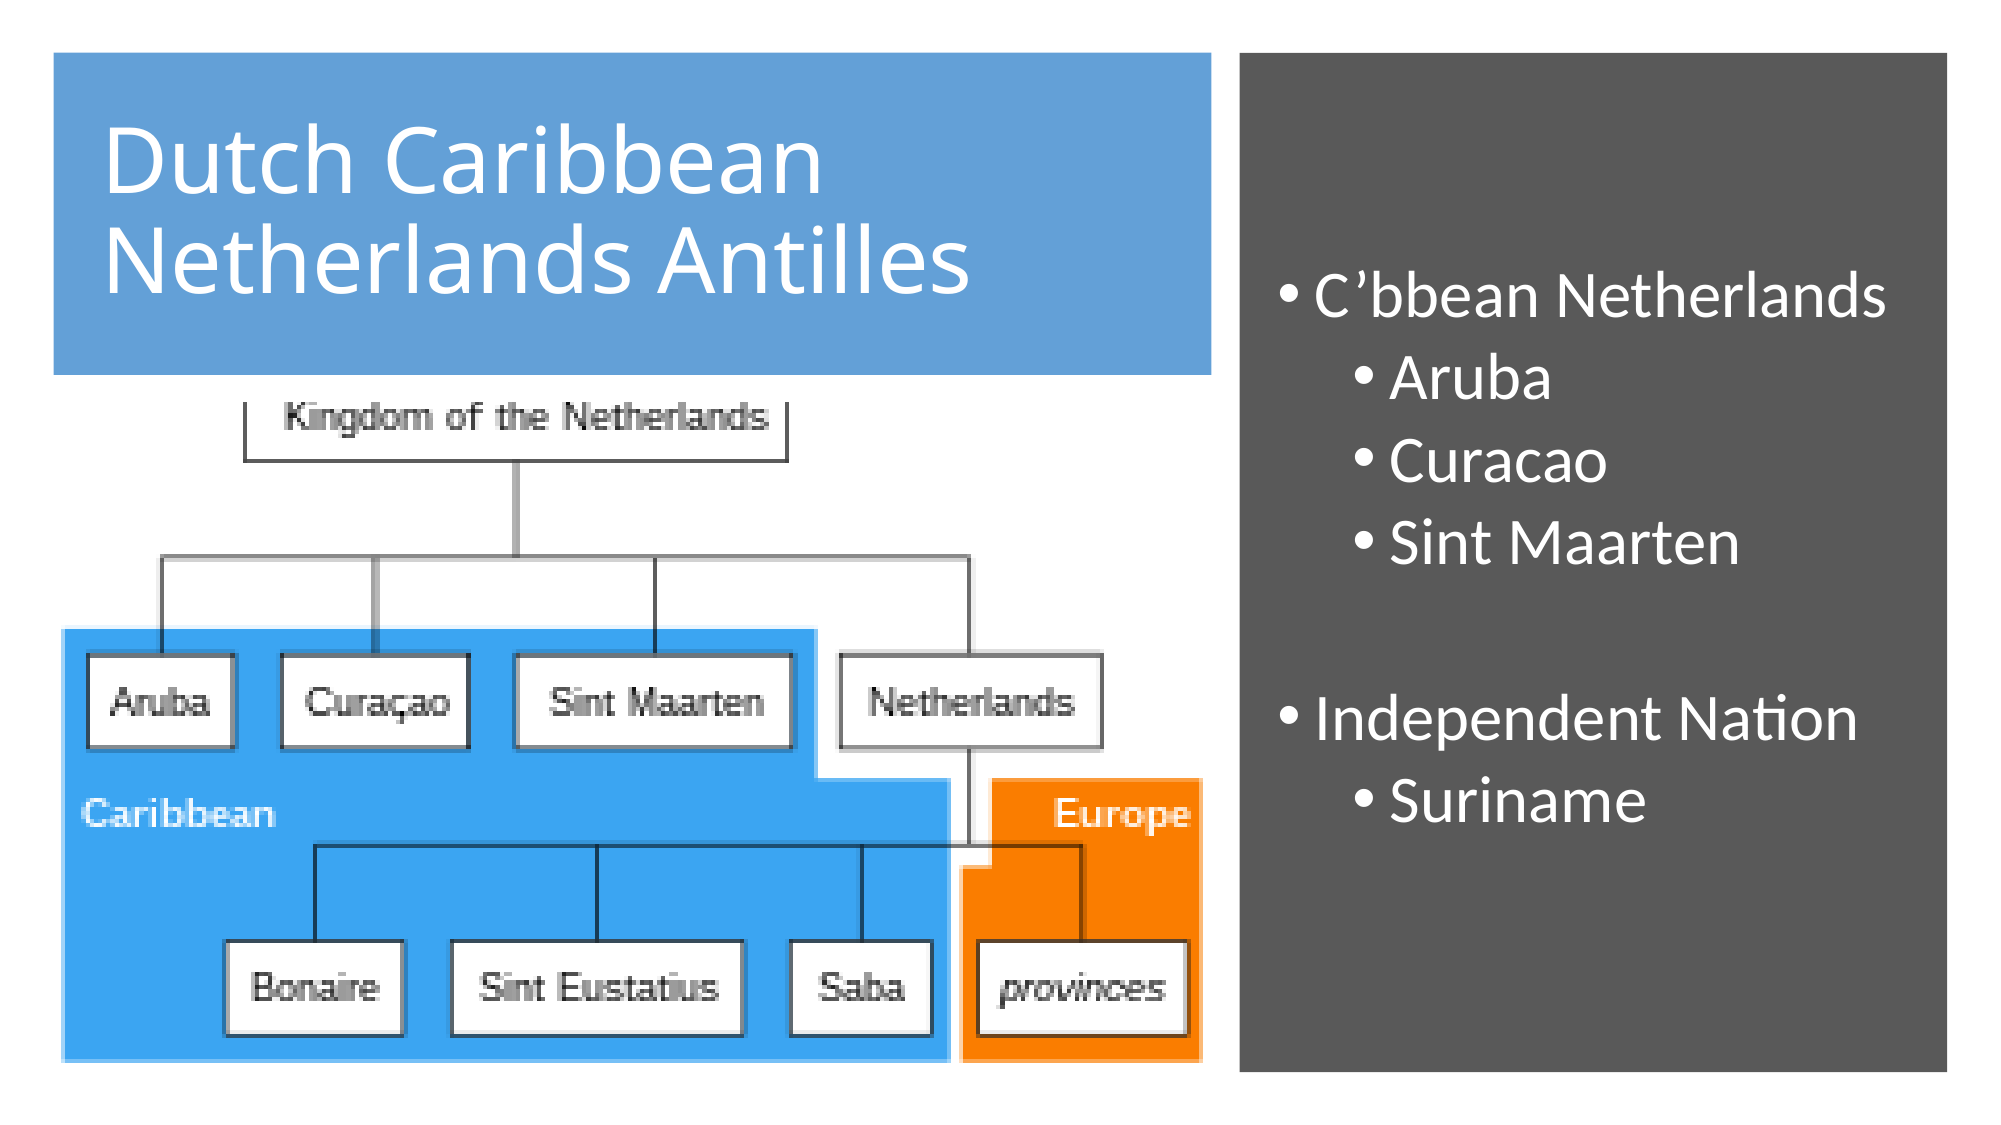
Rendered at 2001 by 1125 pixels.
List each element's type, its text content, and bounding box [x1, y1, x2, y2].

title Dutch Caribbean Netherlands Antilles [85, 80, 1168, 348]
list C’bbean Netherlands Aruba Curacao Sint Maarten Independent Nation Suriname [1262, 150, 1914, 947]
text_box [53, 52, 1212, 376]
text_box [1239, 52, 1948, 1073]
picture [53, 402, 1212, 1072]
